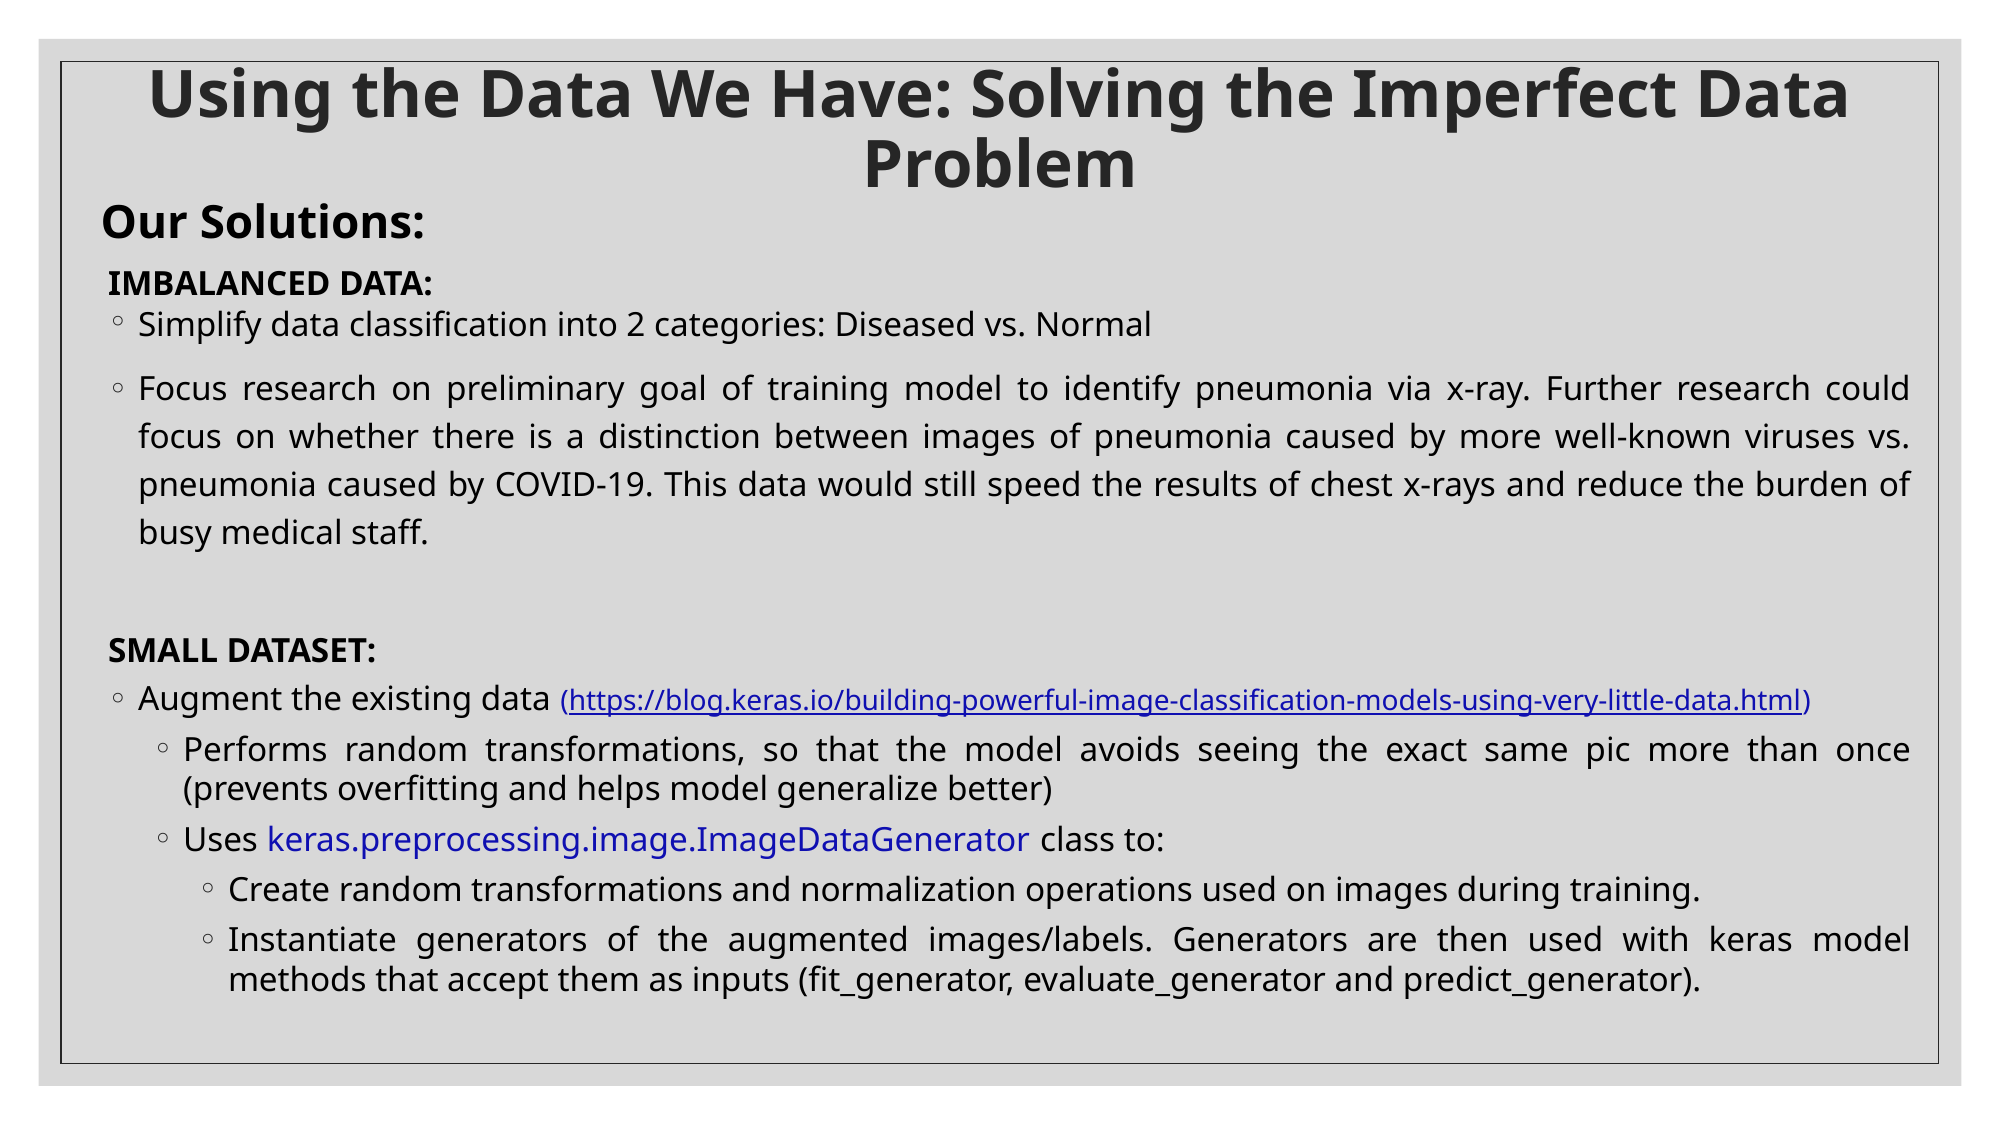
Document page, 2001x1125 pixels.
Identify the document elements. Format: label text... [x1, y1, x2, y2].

title Using the Data We Have: Solving the Imperfect Data Problem [71, 77, 1929, 185]
list Our Solutions: [93, 184, 1929, 254]
list IMBALANCED DATA: Simplify data classification into 2 categories: Diseased vs. Normal Focus research on preliminary goal of training model to identify pneumonia via x-ray. Further research could focus on whether there is a distinction between images of pneumonia caused by more well-known viruses vs. pneumonia caused by COVID-19. This data would still speed the results of chest x-rays and reduce the burden of busy medical staff. SMALL DATASET: Augment the existing data (https://blog.keras.io/building-powerful-image-classification-models-using-very-little-data.html) Performs random transformations, so that the model avoids seeing the exact same pic more than once (prevents overfitting and helps model generalize better) Uses keras.preprocessing.image.ImageDataGenerator class to: Create random transformations and normalization operations used on images during training. Instantiate generators of the augmented images/labels. Generators are then used with keras model methods that accept them as inputs (fit_generator, evaluate_generator and predict_generator). [93, 254, 1929, 1077]
